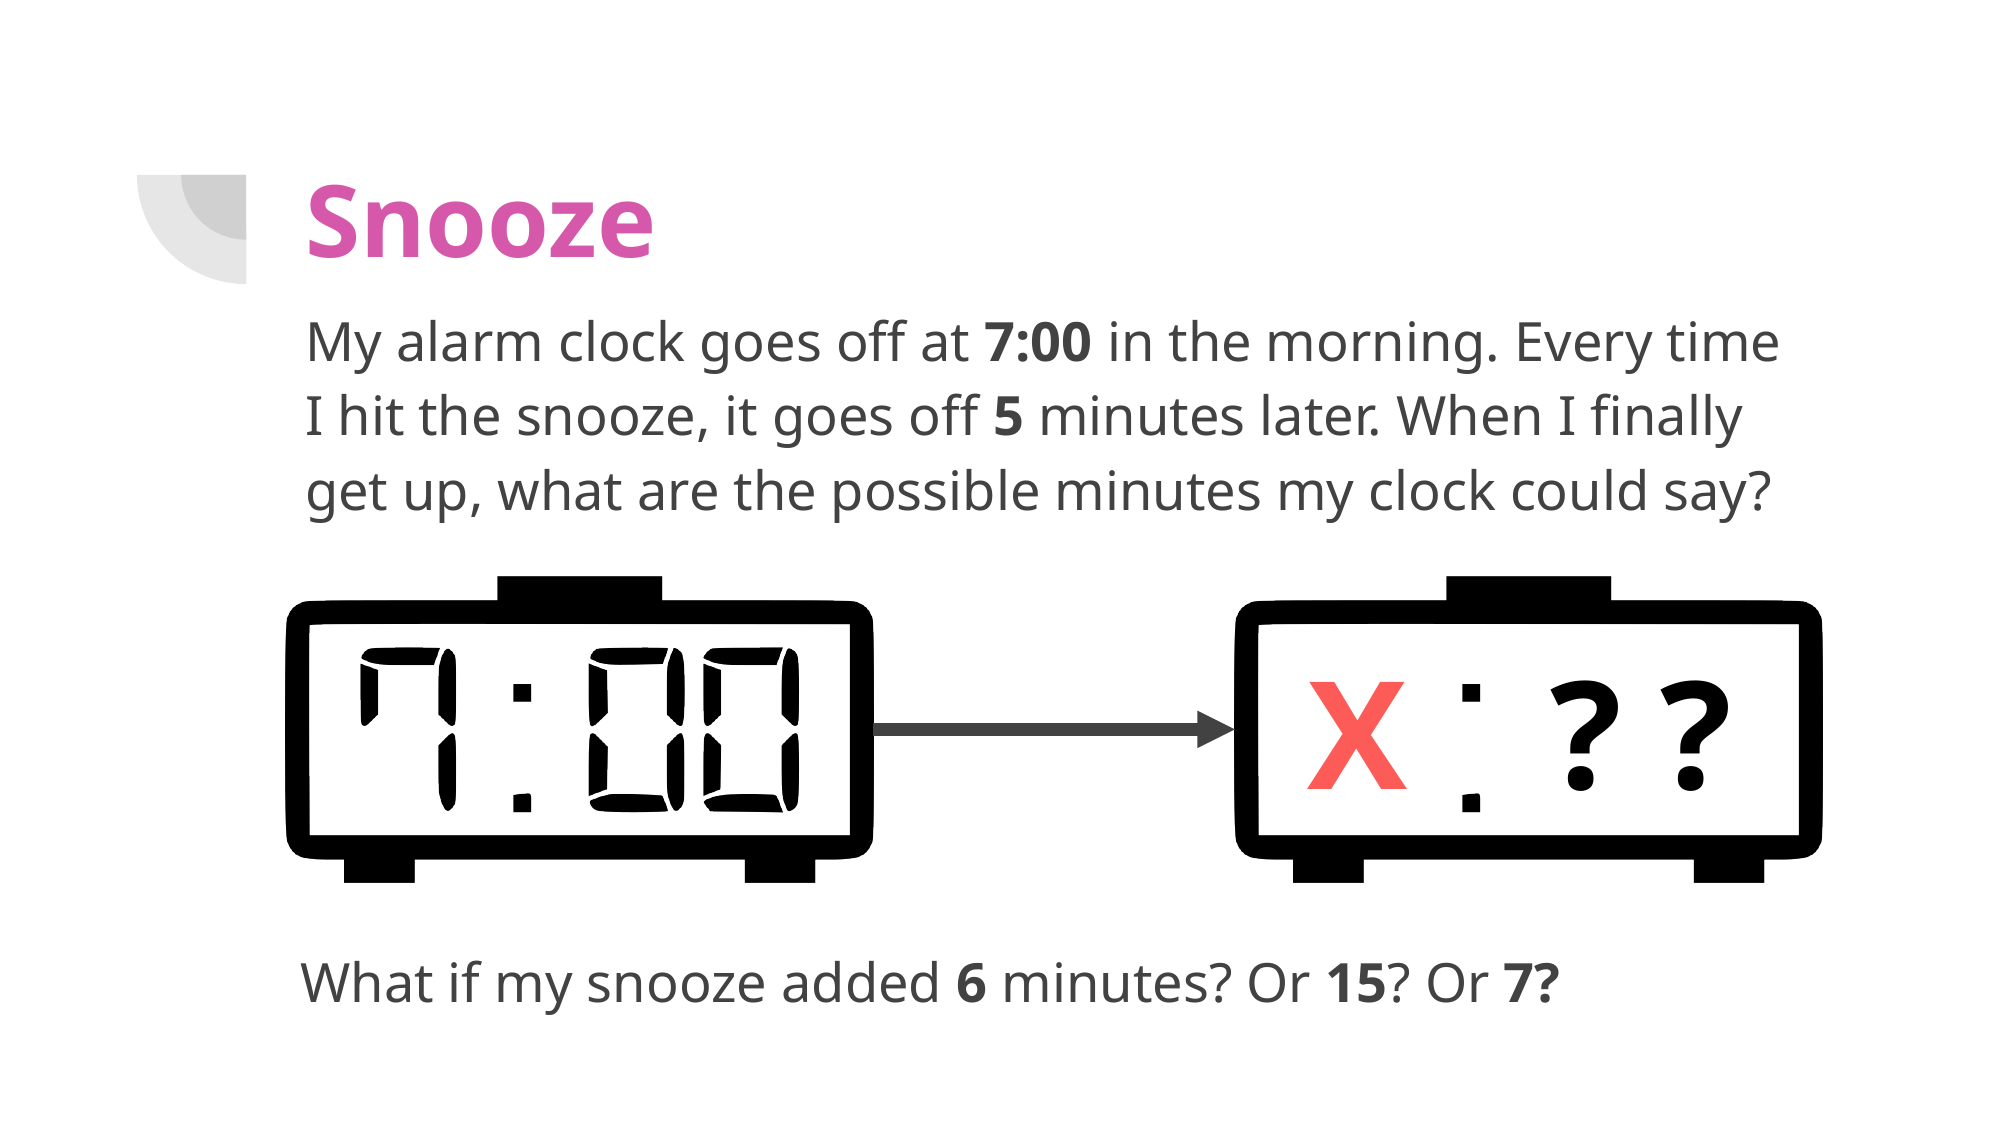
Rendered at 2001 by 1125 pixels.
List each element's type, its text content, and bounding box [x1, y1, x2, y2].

list My alarm clock goes off at 7:00 in the morning. Every time I hit the snooze, it goes off 5 minutes later. When I finally get up, what are the possible minutes my clock could say? [285, 282, 1823, 536]
title Snooze [285, 130, 1823, 282]
picture [284, 576, 874, 883]
text_box What if my snooze added 6 minutes? Or 15? Or 7? [285, 923, 1823, 1029]
picture [1234, 576, 1824, 883]
